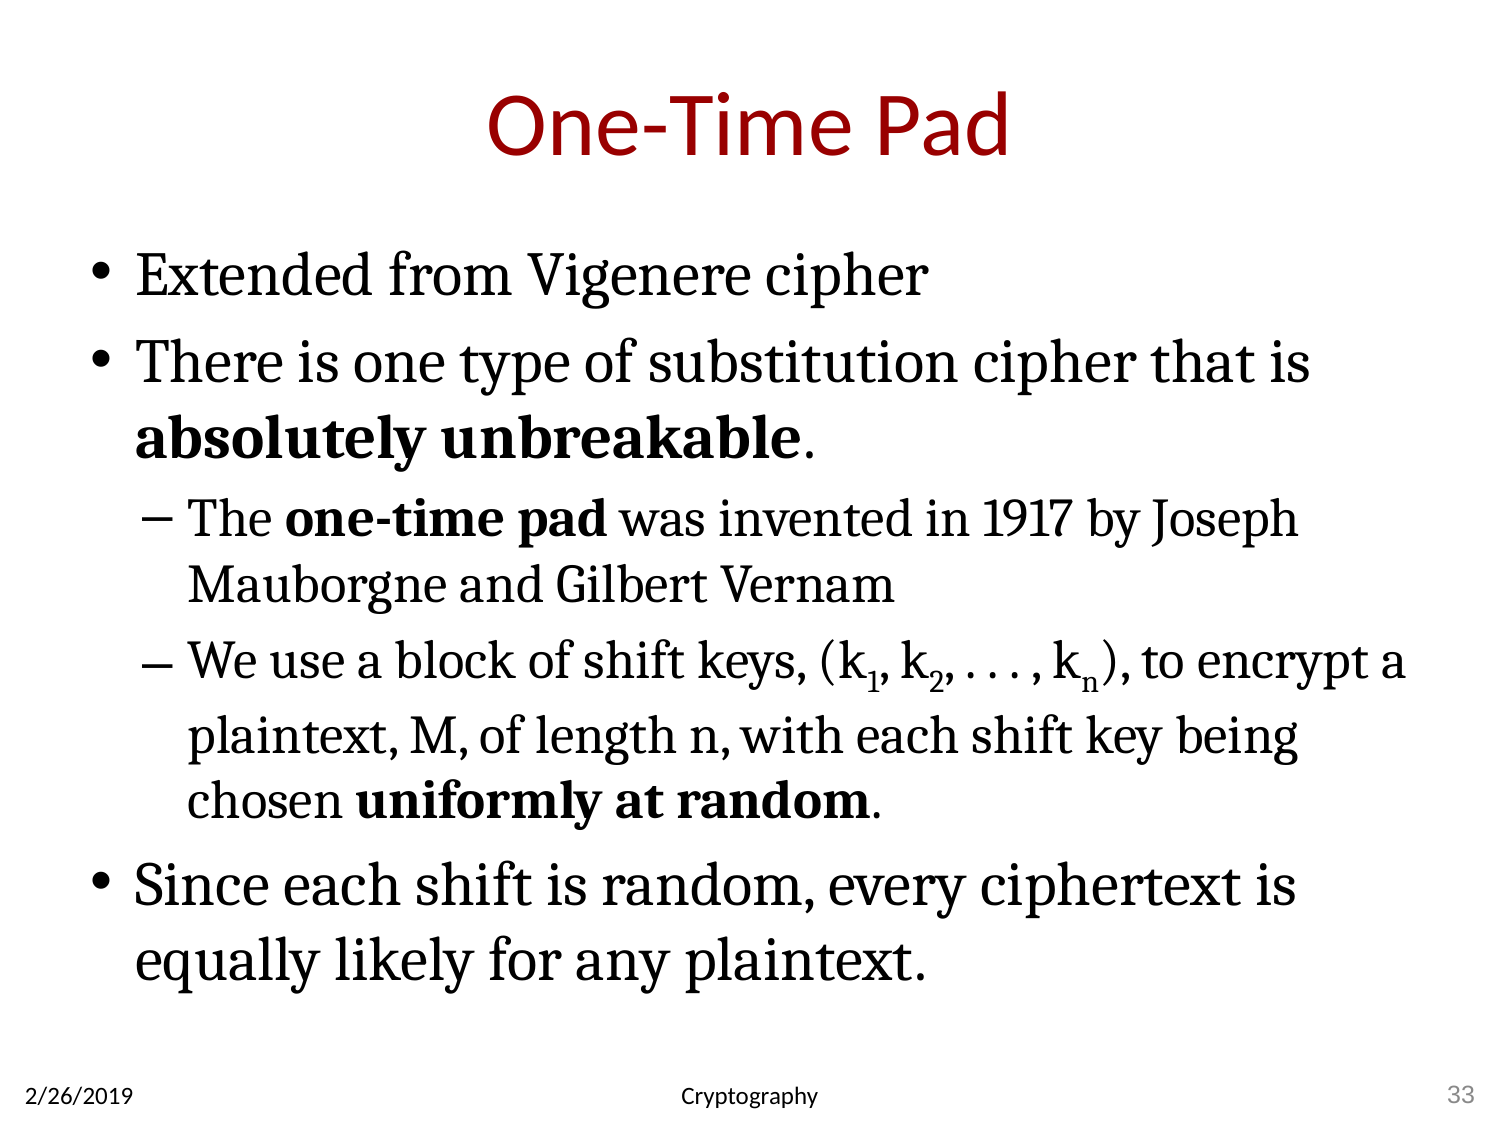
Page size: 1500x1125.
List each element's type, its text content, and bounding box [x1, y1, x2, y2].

footer Cryptography [512, 1065, 988, 1125]
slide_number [24, 1065, 375, 1125]
slide_number 33 [1125, 1065, 1475, 1125]
list Extended from Vigenere cipher There is one type of substitution cipher that is absolutely unbreakable. The one-time pad was invented in 1917 by Joseph Mauborgne and Gilbert Vernam We use a block of shift keys, (k1, k2, . . . , kn), to encrypt a plaintext, M, of length n, with each shift key being chosen uniformly at random. Since each shift is random, every ciphertext is equally likely for any plaintext. [75, 224, 1425, 1005]
title One-Time Pad [75, 24, 1425, 213]
